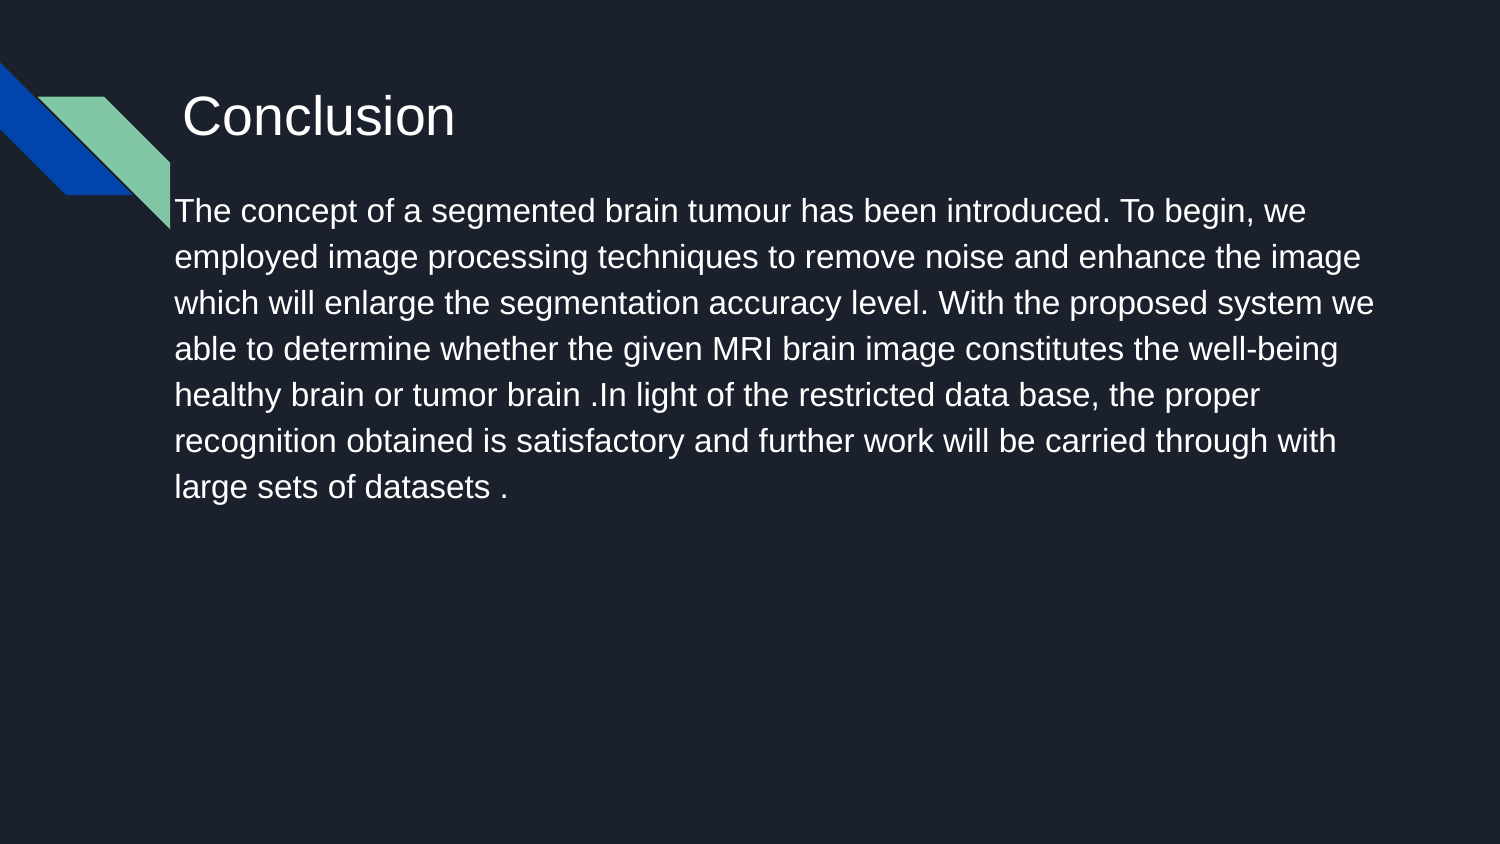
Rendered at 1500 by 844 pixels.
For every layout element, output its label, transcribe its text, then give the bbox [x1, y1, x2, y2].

list The concept of a segmented brain tumour has been introduced. To begin, we employed image processing techniques to remove noise and enhance the image which will enlarge the segmentation accuracy level. With the proposed system we able to determine whether the given MRI brain image constitutes the well-being healthy brain or tumor brain .In light of the restricted data base, the proper recognition obtained is satisfactory and further work will be carried through with large sets of datasets . [159, 168, 1430, 791]
title Conclusion [167, 64, 1368, 149]
